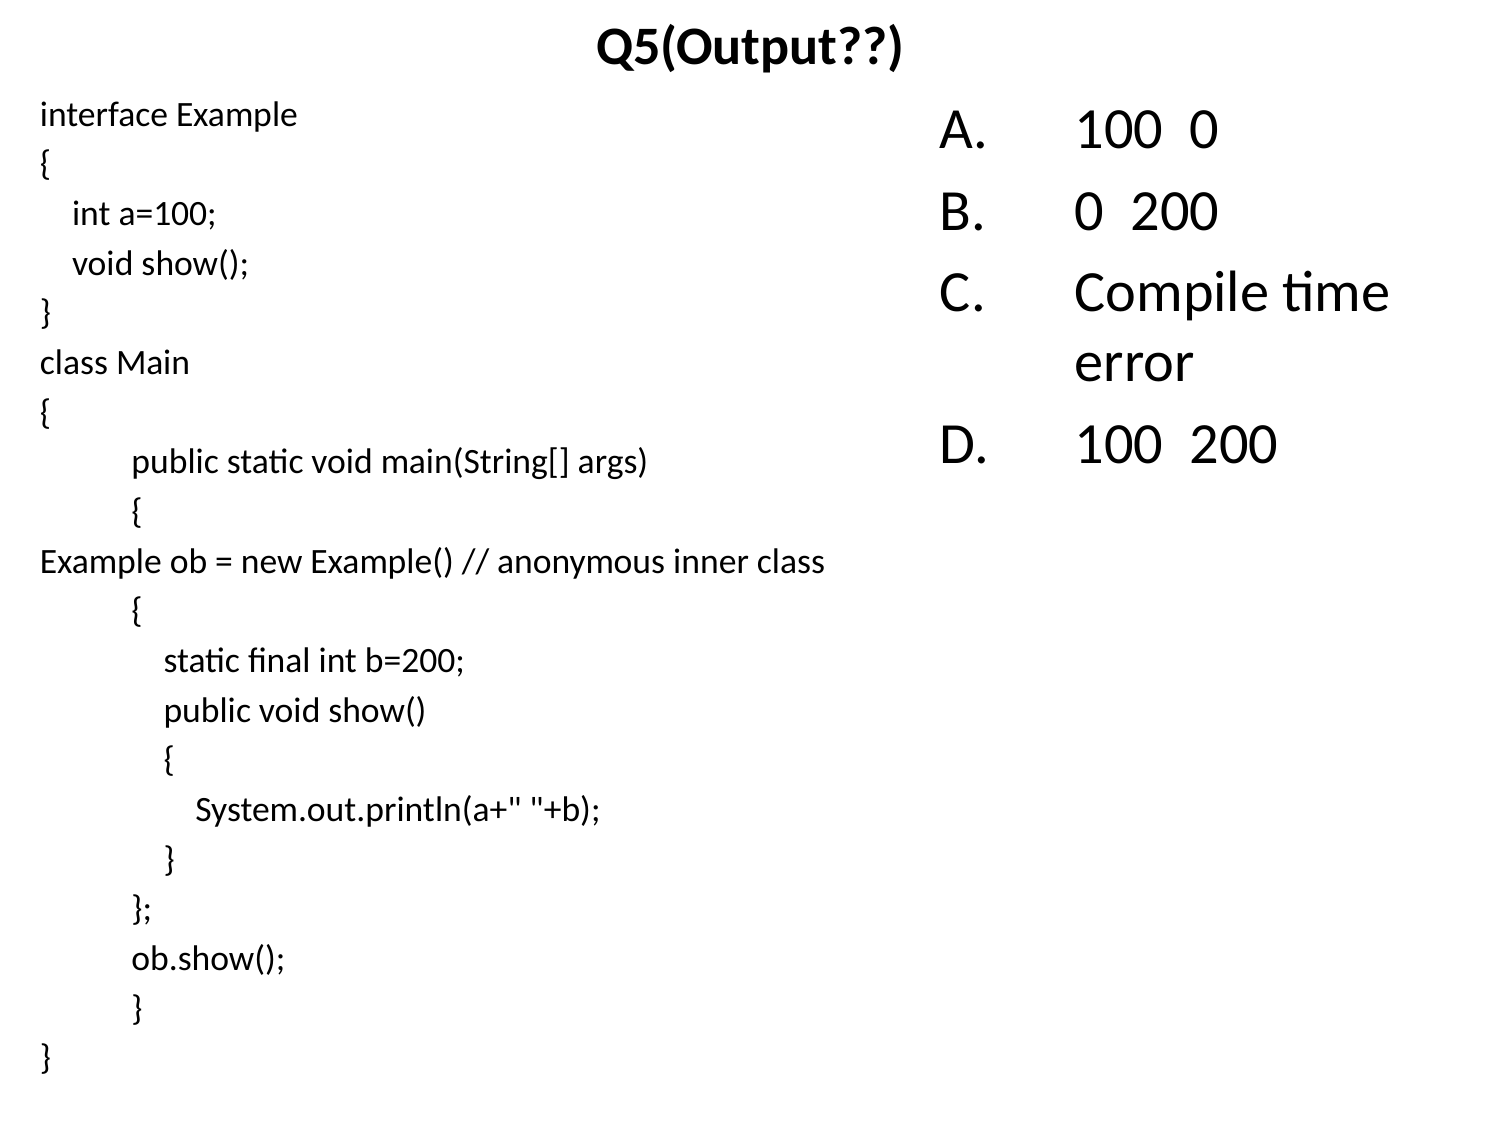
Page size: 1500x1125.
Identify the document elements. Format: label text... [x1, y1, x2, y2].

list interface Example { int a=100; void show(); } class Main { public static void main(String[] args) { Example ob = new Example() // anonymous inner class { static final int b=200; public void show() { System.out.println(a+" "+b); } }; ob.show(); } } [24, 83, 900, 1088]
title Q5(Output??) [75, 3, 1425, 84]
list 100 0 0 200 Compile time error 100 200 [924, 83, 1475, 1005]
